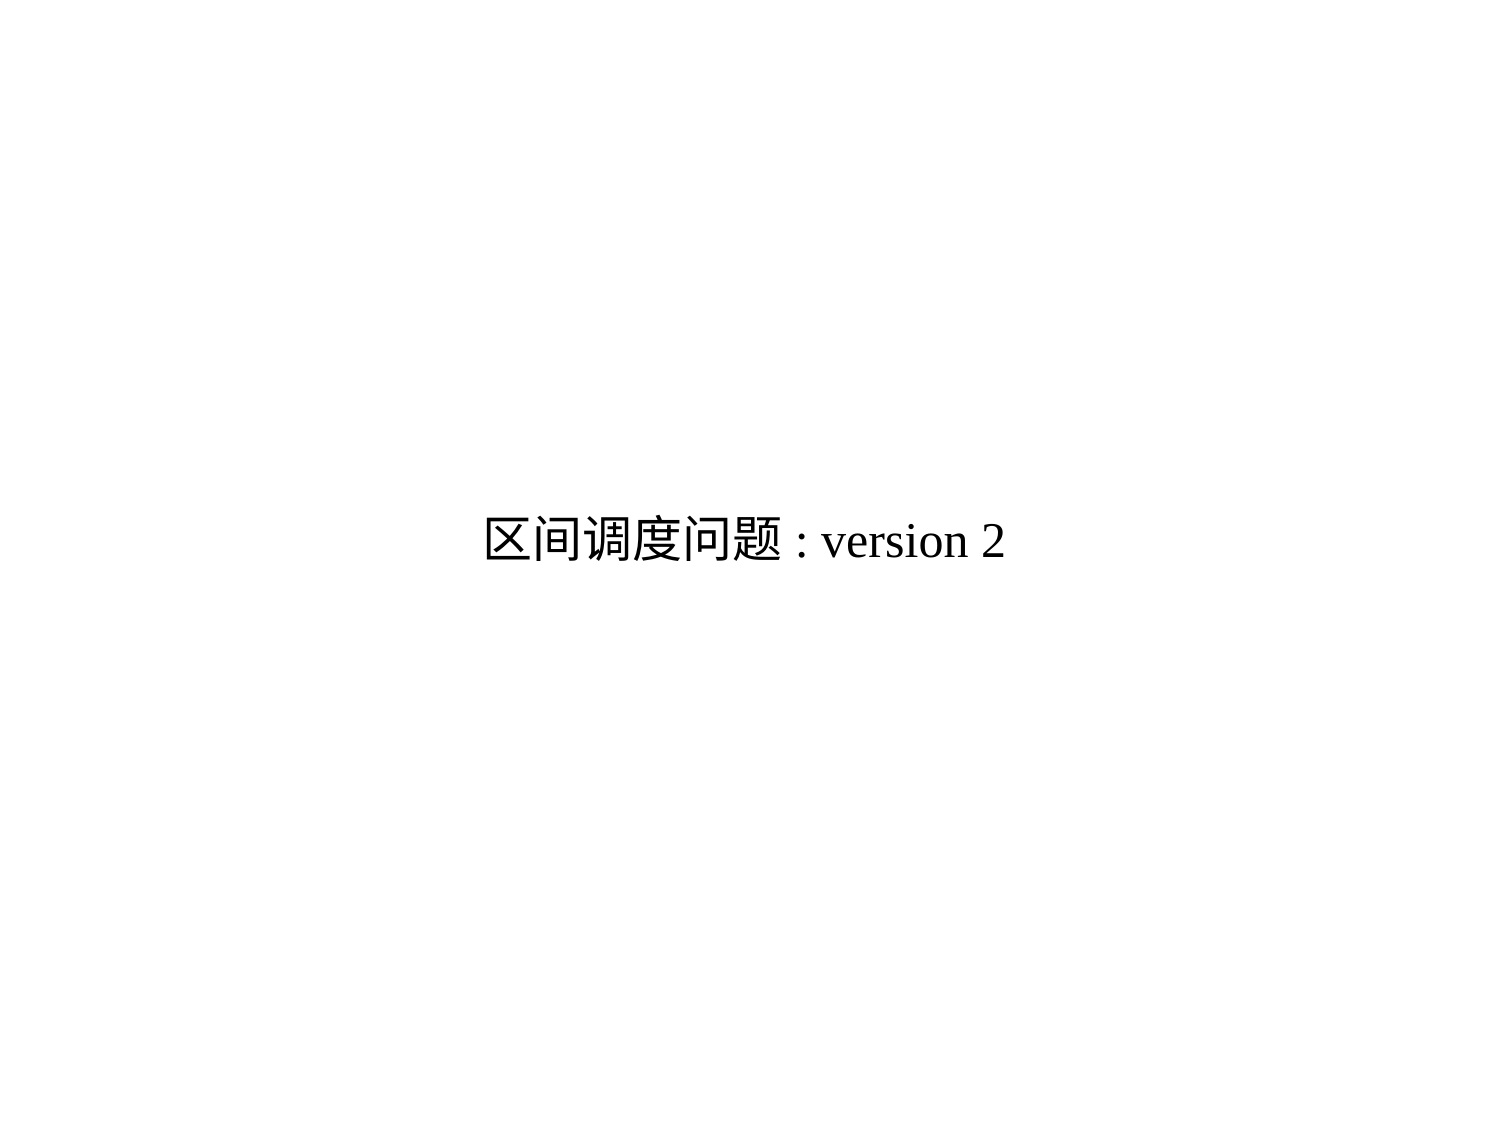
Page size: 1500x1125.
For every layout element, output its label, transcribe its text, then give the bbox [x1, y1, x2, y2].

text_box 区间调度问题: version 2 [62, 499, 1427, 575]
